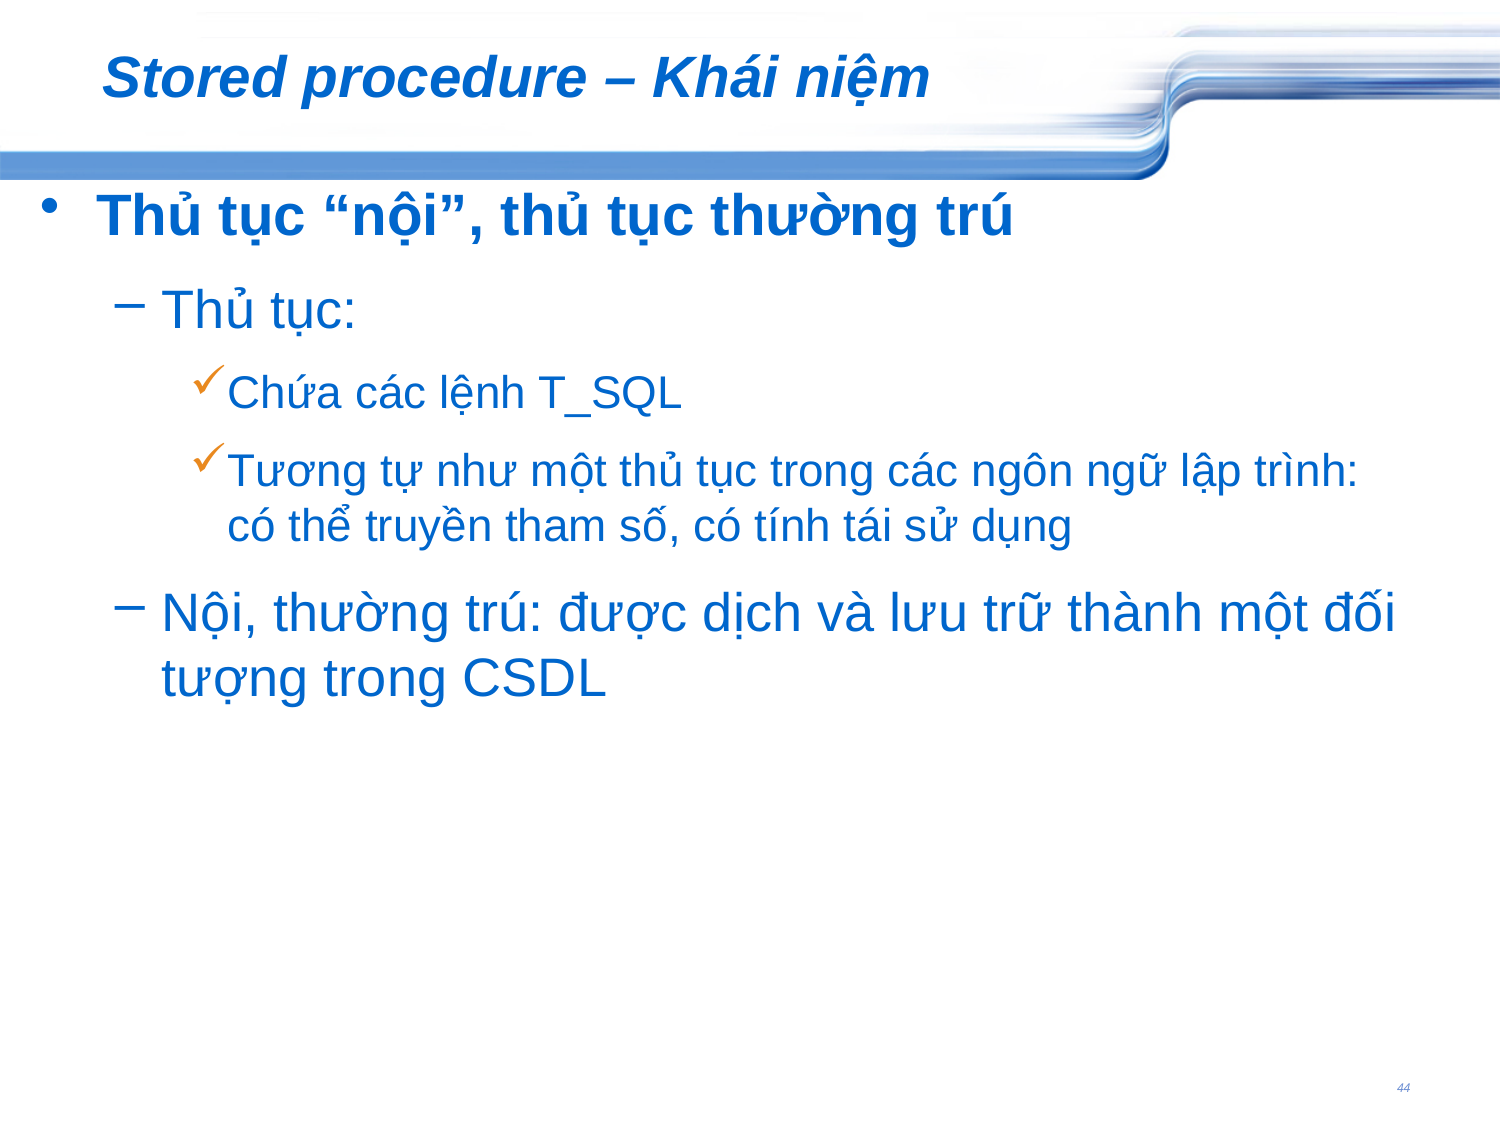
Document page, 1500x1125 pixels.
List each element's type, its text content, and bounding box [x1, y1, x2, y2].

list Thủ tục “nội”, thủ tục thường trú Thủ tục: Chứa các lệnh T_SQL Tương tự như một thủ tục trong các ngôn ngữ lập trình: có thể truyền tham số, có tính tái sử dụng Nội, thường trú: được dịch và lưu trữ thành một đối tượng trong CSDL [24, 170, 1425, 1050]
title Stored procedure – Khái niệm [87, 2, 1425, 145]
picture [0, 12, 1500, 180]
slide_number 44 [1074, 1072, 1425, 1113]
